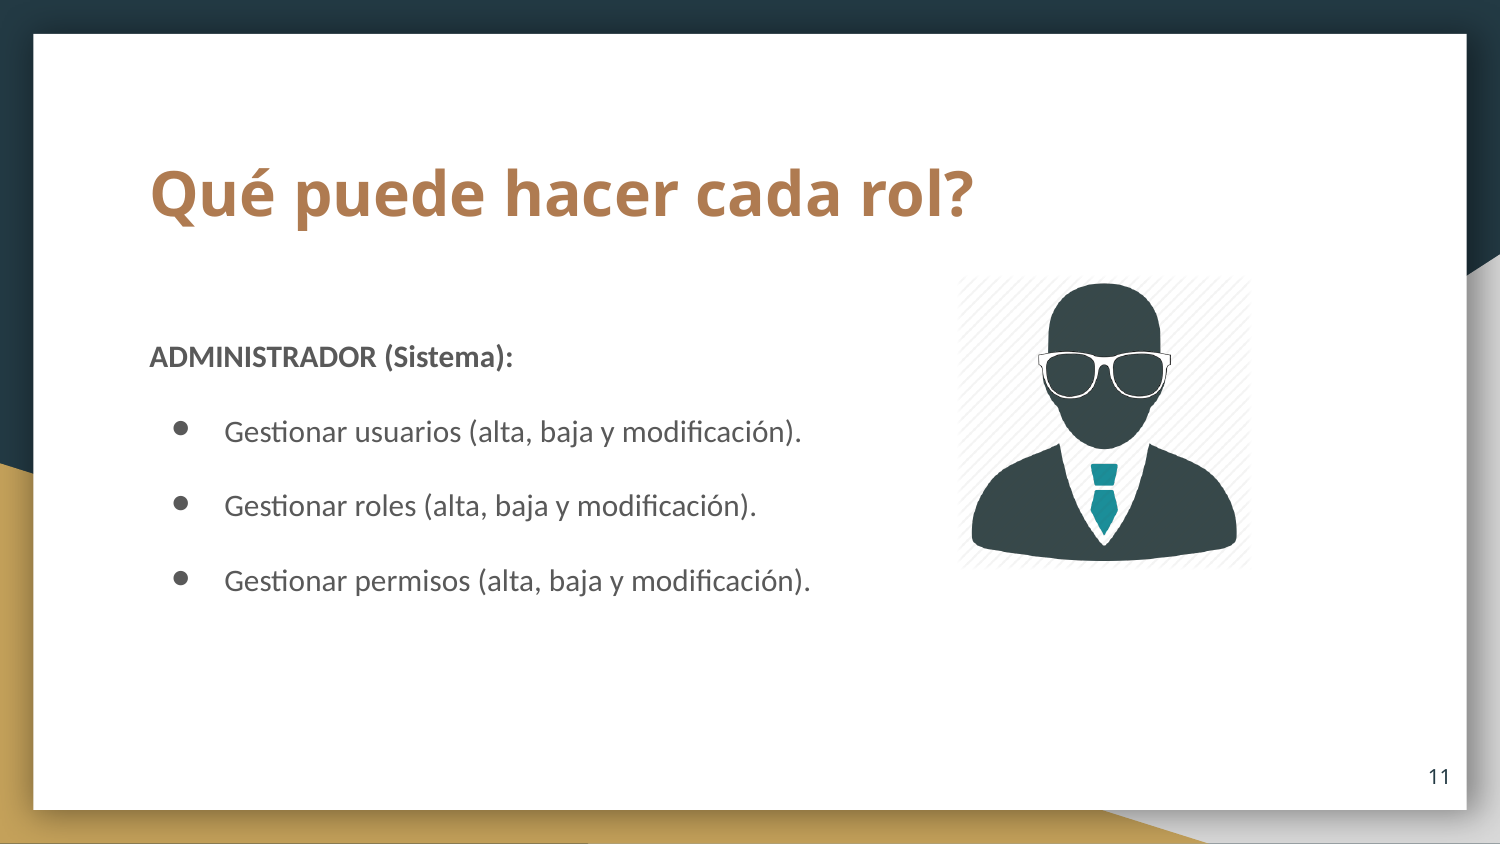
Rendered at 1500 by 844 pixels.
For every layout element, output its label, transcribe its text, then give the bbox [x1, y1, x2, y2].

slide_number ‹#› [1376, 745, 1467, 810]
list ADMINISTRADOR (Sistema): Gestionar usuarios (alta, baja y modificación). Gestionar roles (alta, baja y modificación). Gestionar permisos (alta, baja y modificación). [134, 283, 1331, 685]
picture [956, 273, 1253, 570]
title Qué puede hacer cada rol? [134, 138, 1366, 296]
